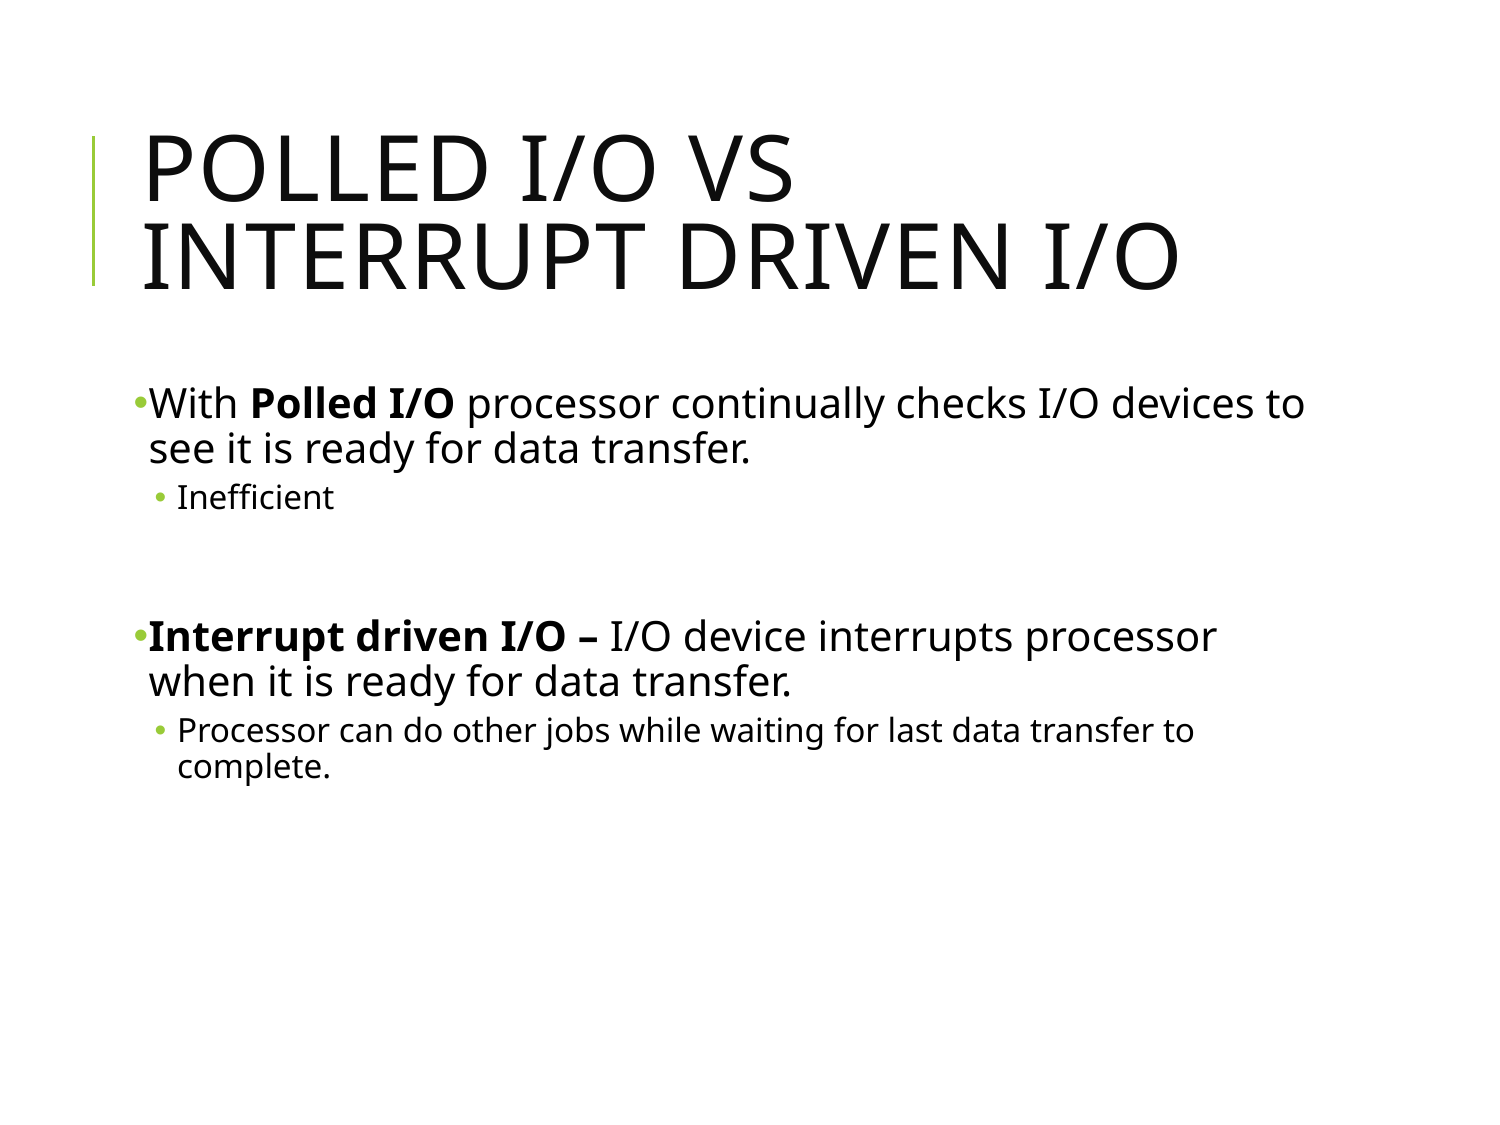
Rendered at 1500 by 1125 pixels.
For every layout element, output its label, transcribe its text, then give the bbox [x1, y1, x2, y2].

list With Polled I/O processor continually checks I/O devices to see it is ready for data transfer. Inefficient Interrupt driven I/O – I/O device interrupts processor when it is ready for data transfer. Processor can do other jobs while waiting for last data transfer to complete. [126, 375, 1322, 1035]
title Polled I/O Vs Interrupt Driven I/O [126, 96, 1322, 342]
